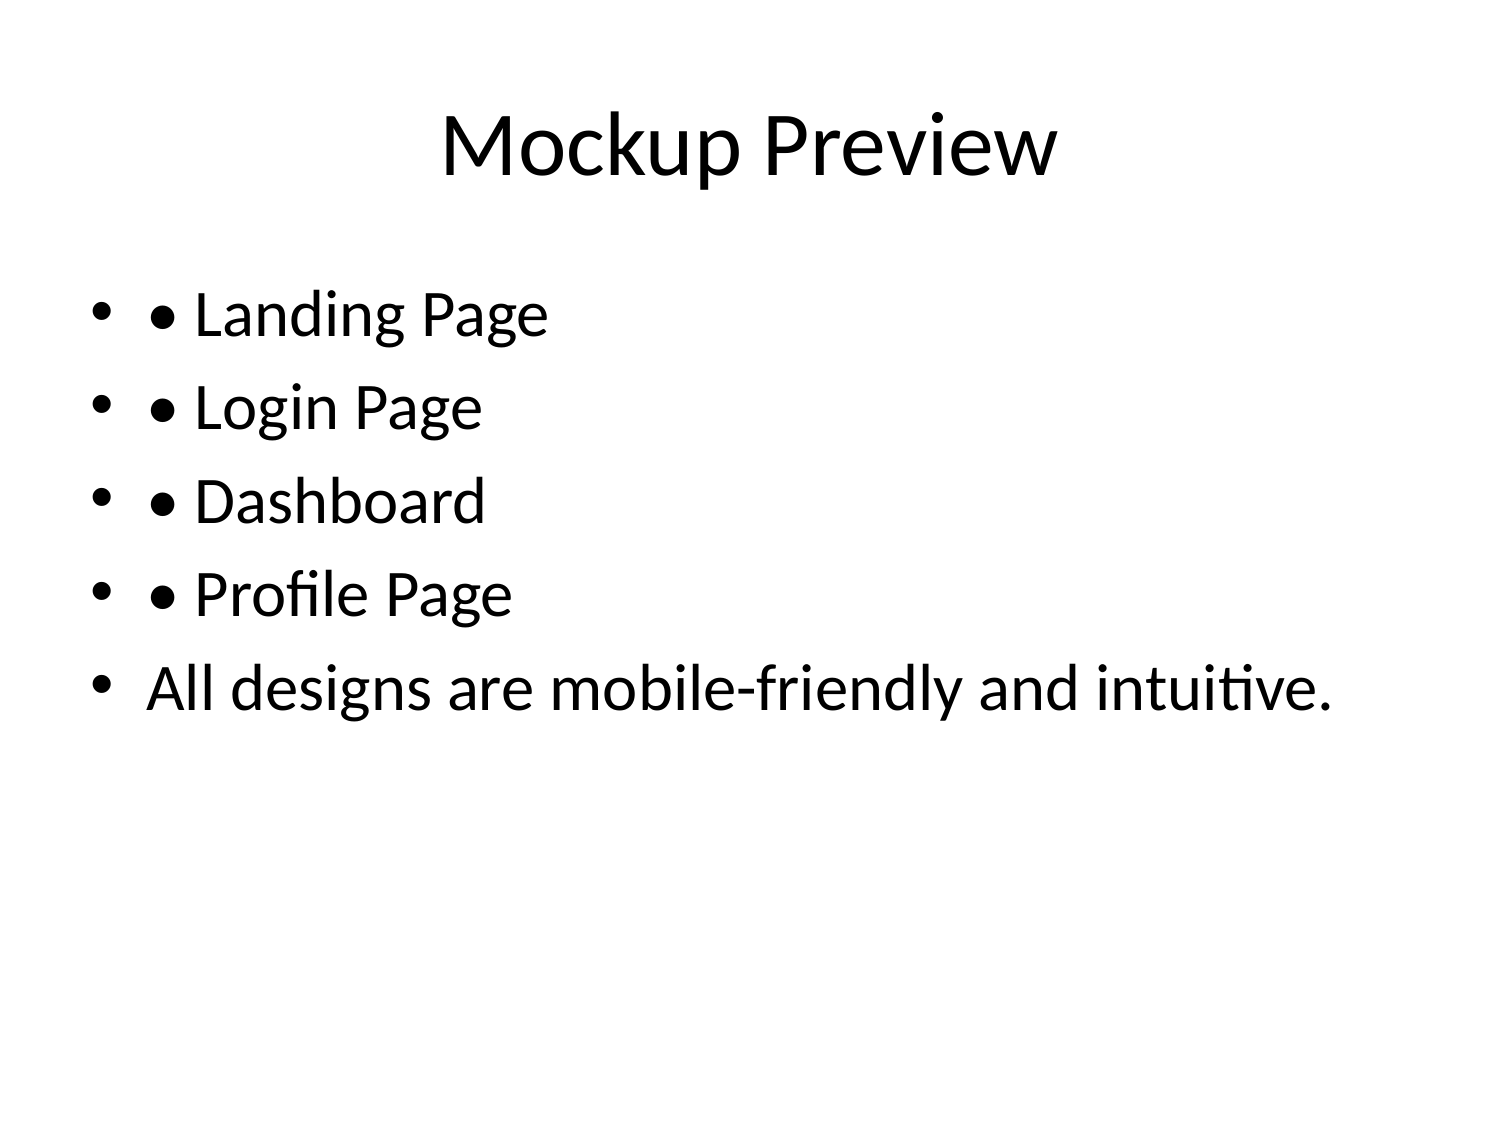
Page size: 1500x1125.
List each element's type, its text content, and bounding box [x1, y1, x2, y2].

title Mockup Preview [75, 45, 1425, 233]
list • Landing Page • Login Page • Dashboard • Profile Page All designs are mobile-friendly and intuitive. [75, 262, 1425, 1005]
